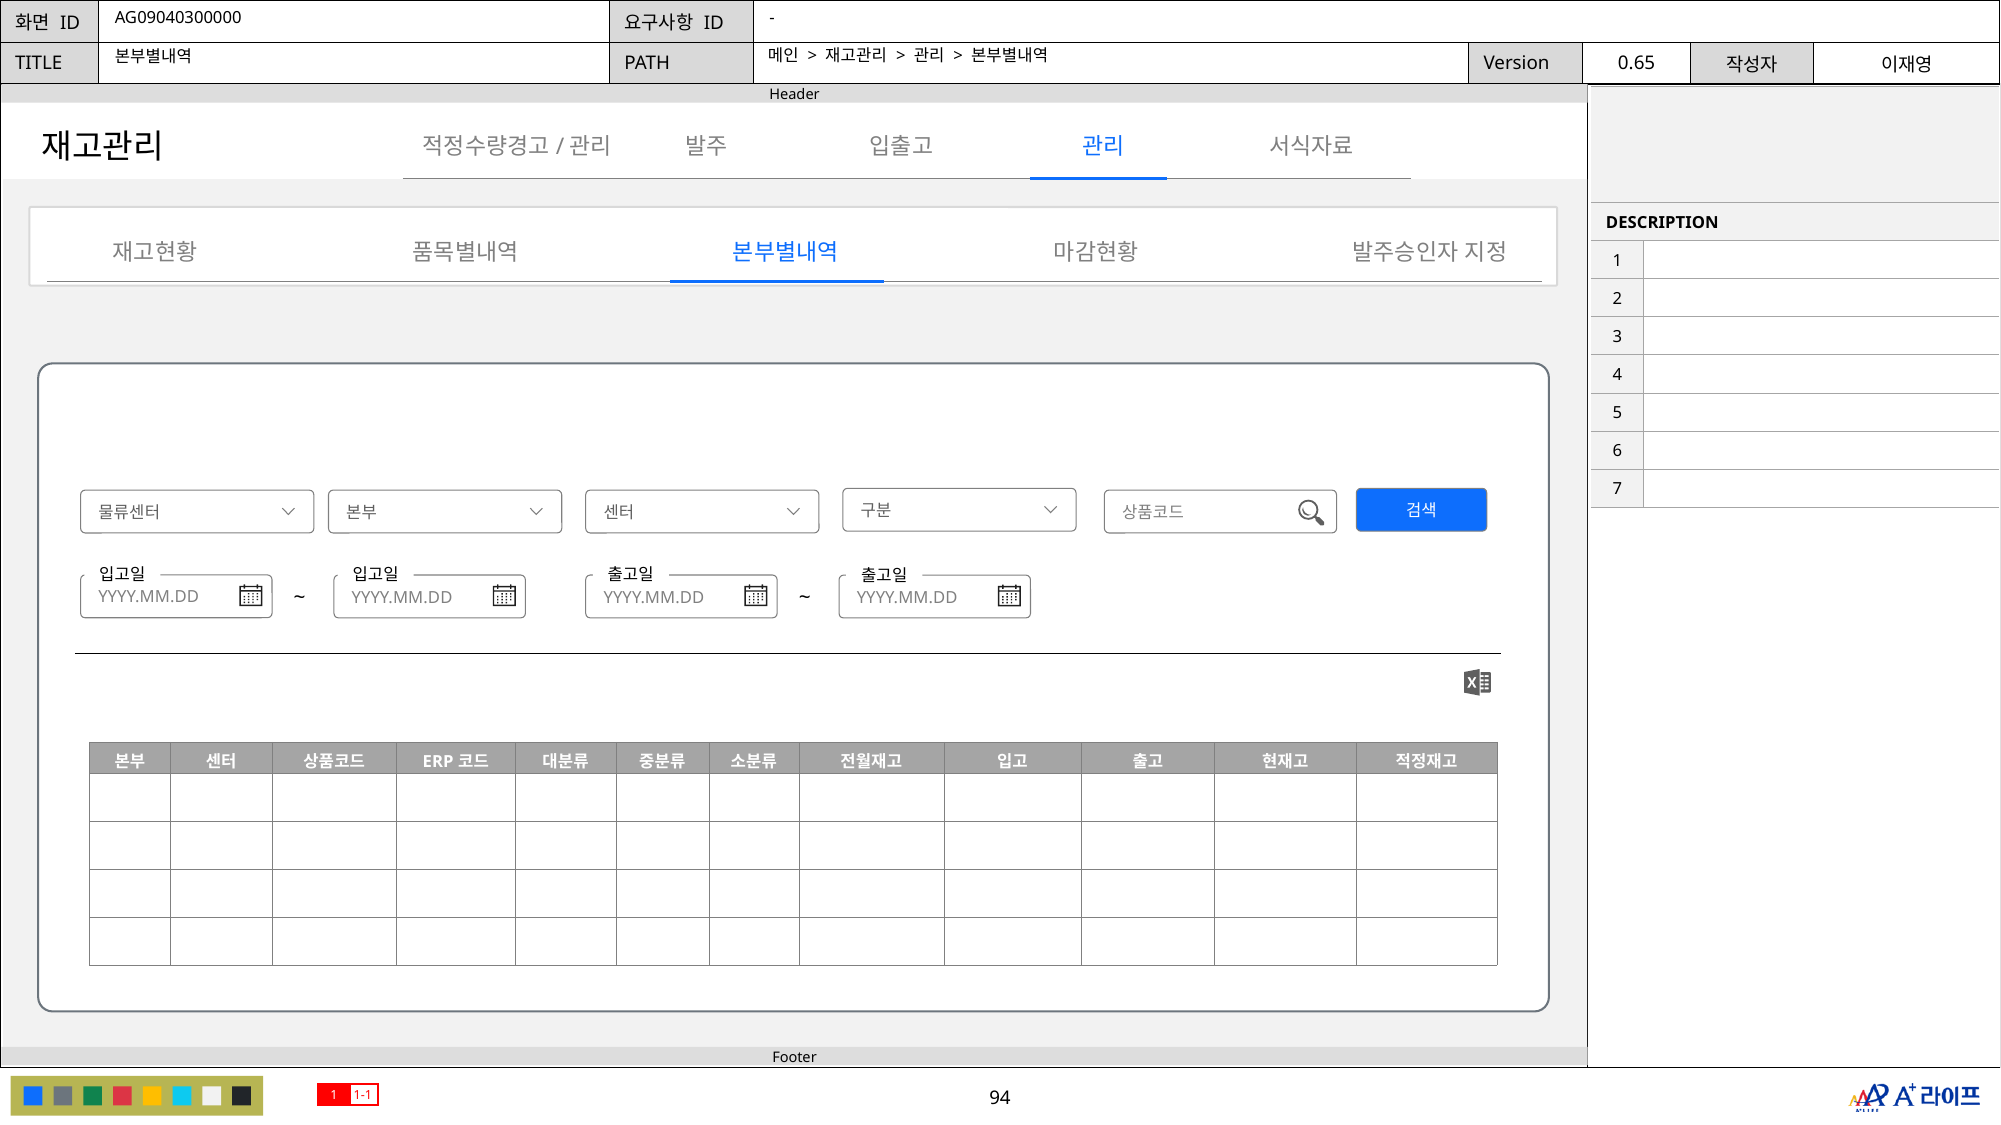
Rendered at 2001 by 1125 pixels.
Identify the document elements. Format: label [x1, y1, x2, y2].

table_cell [1082, 870, 1214, 917]
table_cell [516, 918, 616, 965]
table_header [945, 743, 1081, 773]
table_cell [1357, 918, 1497, 965]
table_cell [1644, 317, 1999, 354]
text_box [37, 362, 1550, 1013]
table_cell [617, 774, 709, 821]
table_header [516, 743, 616, 773]
table_cell [1082, 918, 1214, 965]
table_cell [397, 870, 515, 917]
table_cell [1215, 870, 1356, 917]
table_cell [1591, 432, 1643, 469]
table_cell [1357, 822, 1497, 869]
picture [1848, 1083, 1980, 1112]
text_box [1067, 123, 1140, 167]
table_header [273, 743, 396, 773]
table_cell [945, 822, 1081, 869]
table_cell [1215, 774, 1356, 821]
table_header [617, 743, 709, 773]
table_cell [1357, 870, 1497, 917]
table_cell [1591, 394, 1643, 431]
table_cell [397, 774, 515, 821]
table_header [1082, 743, 1214, 773]
table_cell [516, 870, 616, 917]
table_header [90, 743, 170, 773]
table_cell [1082, 822, 1214, 869]
table_cell [800, 870, 944, 917]
table_cell [397, 918, 515, 965]
text_box [28, 205, 1559, 287]
table_cell [90, 774, 170, 821]
table_cell [800, 822, 944, 869]
table_cell [710, 774, 799, 821]
table_cell [710, 918, 799, 965]
table_cell [1591, 203, 1999, 240]
table_cell [171, 774, 272, 821]
table_cell [516, 822, 616, 869]
table_cell [1644, 394, 1999, 431]
table_cell [90, 918, 170, 965]
table_cell [710, 870, 799, 917]
table_cell [1644, 470, 1999, 507]
table_cell [617, 918, 709, 965]
table_cell [1644, 241, 1999, 278]
table_cell [800, 918, 944, 965]
table_cell [617, 822, 709, 869]
table_cell [273, 918, 396, 965]
text_box [670, 123, 743, 167]
table_cell [273, 870, 396, 917]
list [753, 39, 1465, 75]
table_cell [273, 774, 396, 821]
table_header [171, 743, 272, 773]
table_cell [617, 870, 709, 917]
table_cell [945, 870, 1081, 917]
table_cell [1591, 355, 1643, 393]
text_box [99, 41, 607, 72]
table_cell [1644, 279, 1999, 316]
table_cell [800, 774, 944, 821]
table_cell [90, 870, 170, 917]
table_header [1591, 87, 1999, 202]
table_cell [1215, 918, 1356, 965]
text_box [99, 1, 610, 37]
table_cell [90, 822, 170, 869]
table_cell [1357, 774, 1497, 821]
table_cell [1591, 279, 1643, 316]
table_cell [1591, 470, 1643, 507]
table_cell [171, 870, 272, 917]
text_box [26, 117, 179, 172]
table_cell [1591, 317, 1643, 354]
table_cell [273, 822, 396, 869]
text_box [408, 124, 627, 167]
table_cell [1082, 774, 1214, 821]
table_cell [710, 822, 799, 869]
table_cell [516, 774, 616, 821]
text_box [317, 1083, 379, 1106]
table_header [710, 743, 799, 773]
table_cell [171, 918, 272, 965]
table_cell [171, 822, 272, 869]
table_cell [397, 822, 515, 869]
table_header [1215, 743, 1356, 773]
text_box [855, 124, 949, 167]
table_cell [1215, 822, 1356, 869]
list [754, 1, 1999, 37]
table_cell [945, 774, 1081, 821]
table_header [1357, 743, 1497, 773]
table_header [800, 743, 944, 773]
table_header [397, 743, 515, 773]
table_cell [1644, 355, 1999, 393]
table_cell [945, 918, 1081, 965]
text_box [1254, 124, 1369, 167]
table_cell [1644, 432, 1999, 469]
table_cell [1591, 241, 1643, 278]
